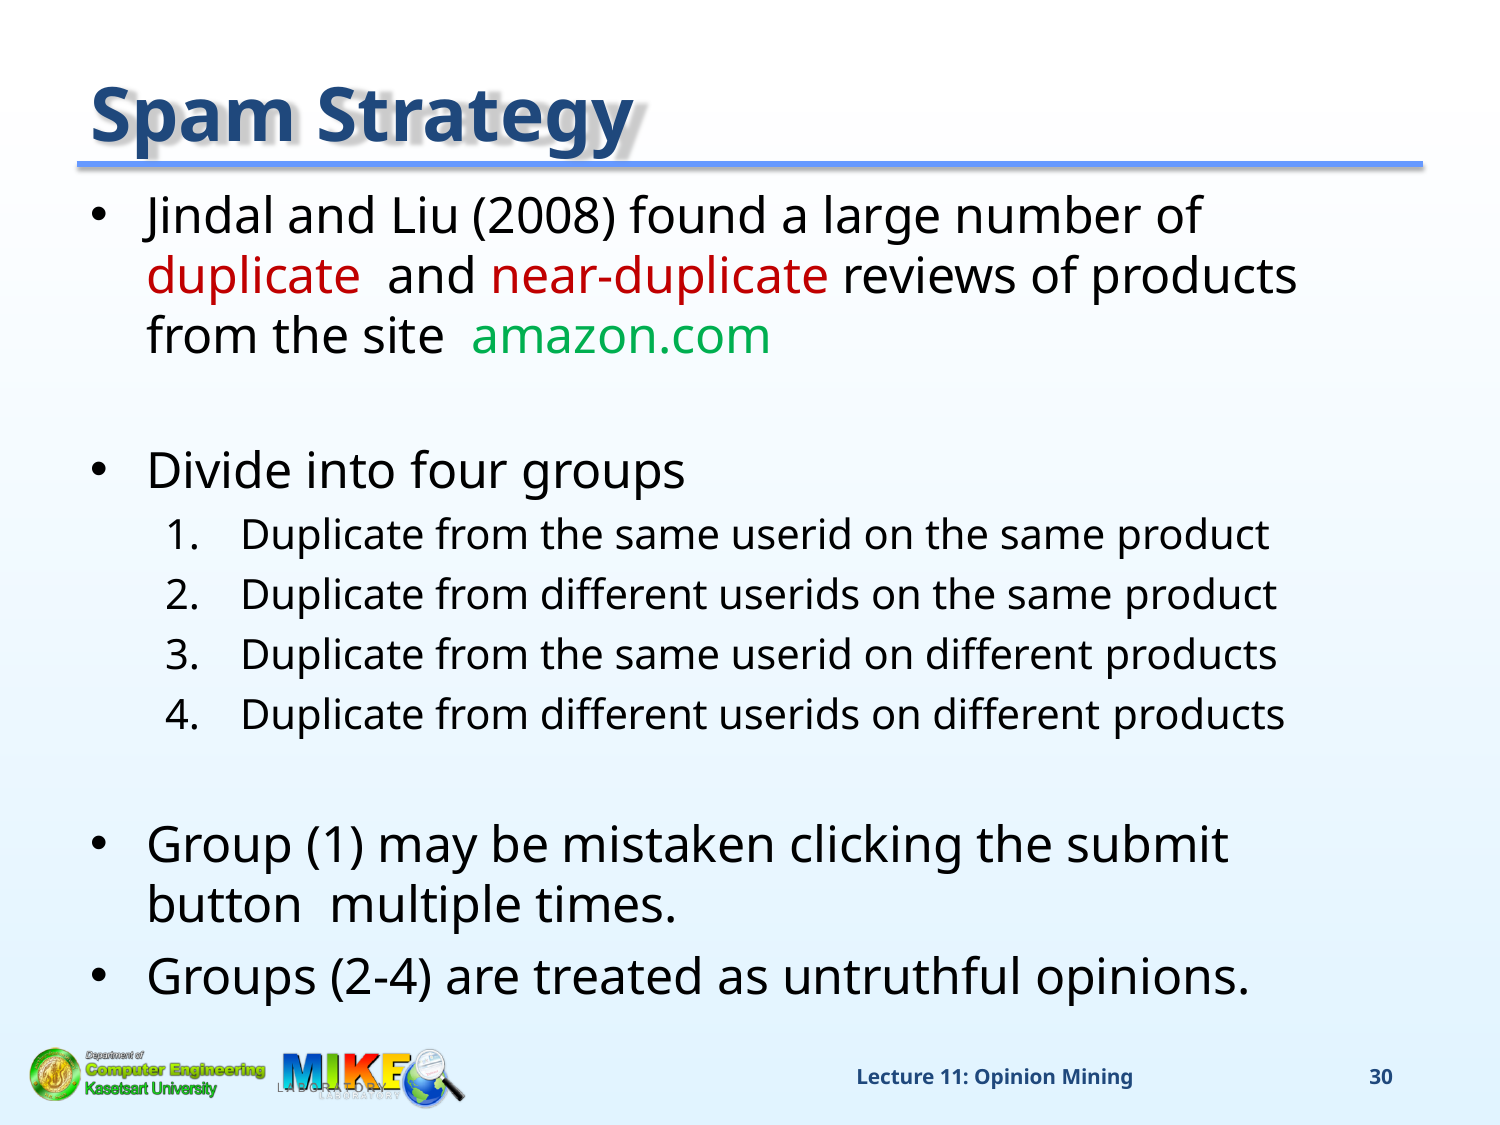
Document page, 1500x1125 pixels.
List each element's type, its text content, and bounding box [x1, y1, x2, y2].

picture [0, 0, 1500, 1125]
title Spam Strategy [87, 66, 1413, 255]
footer Lecture 11: Opinion Mining [854, 1065, 1142, 1125]
text_box 30 [1367, 1065, 1398, 1089]
text_box Jindal and Liu (2008) found a large number of duplicate and near-duplicate reviews of products from the site amazon.com Divide into four groups Duplicate from the same userid on the same product Duplicate from different userids on the same product Duplicate from the same userid on different products Duplicate from different userids on different products Group (1) may be mistaken clicking the submit button multiple times. Groups (2-4) are treated as untruthful opinions. [87, 255, 1381, 1005]
text_box [42, 41, 699, 166]
